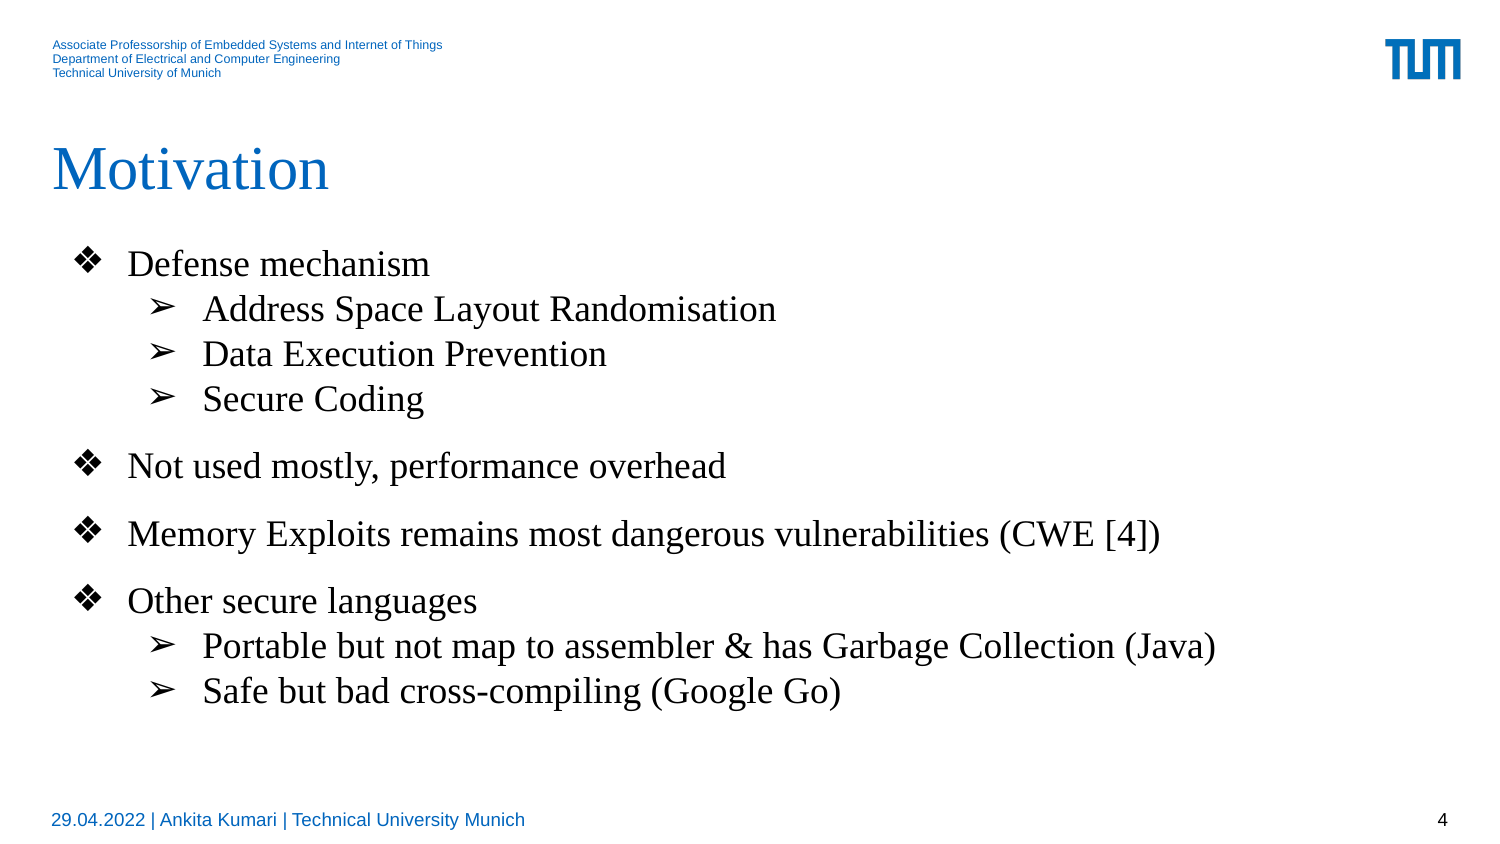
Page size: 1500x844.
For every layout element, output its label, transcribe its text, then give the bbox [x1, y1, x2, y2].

slide_number 4 [1111, 796, 1448, 842]
footer 29.04.2022 | Ankita Kumari | Technical University Munich [51, 796, 1111, 842]
list Defense mechanism Address Space Layout Randomisation Data Execution Prevention Secure Coding Not used mostly, performance overhead Memory Exploits remains most dangerous vulnerabilities (CWE [4]) Other secure languages Portable but not map to assembler & has Garbage Collection (Java) Safe but bad cross-compiling (Google Go) [52, 264, 1449, 821]
picture [1351, 0, 1500, 119]
title Motivation [52, 122, 1449, 264]
